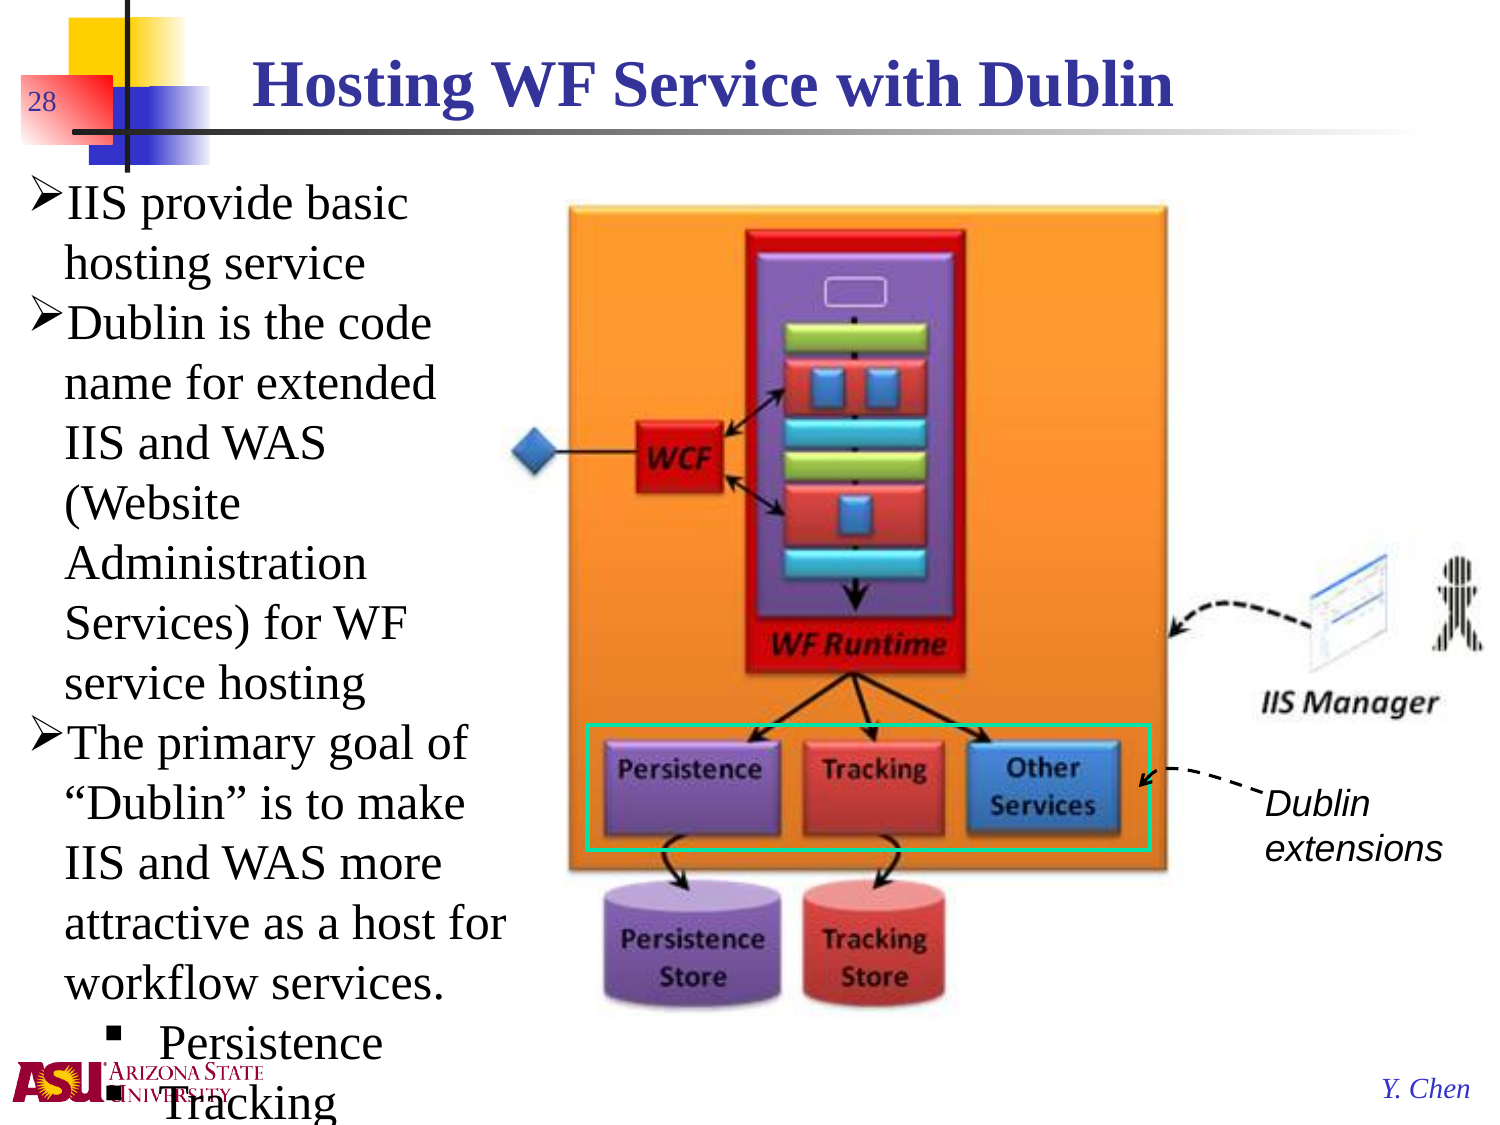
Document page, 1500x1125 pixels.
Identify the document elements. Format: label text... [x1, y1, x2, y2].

picture [499, 199, 1488, 1023]
text_box IIS provide basic hosting service Dublin is the code name for extended IIS and WAS (Website Administration Services) for WF service hosting The primary goal of “Dublin” is to make IIS and WAS more attractive as a host for workflow services. Persistence Tracking [12, 162, 525, 1125]
title Hosting WF Service with Dublin [237, 24, 1488, 128]
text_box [1138, 767, 1463, 878]
slide_number 28 [12, 49, 131, 126]
